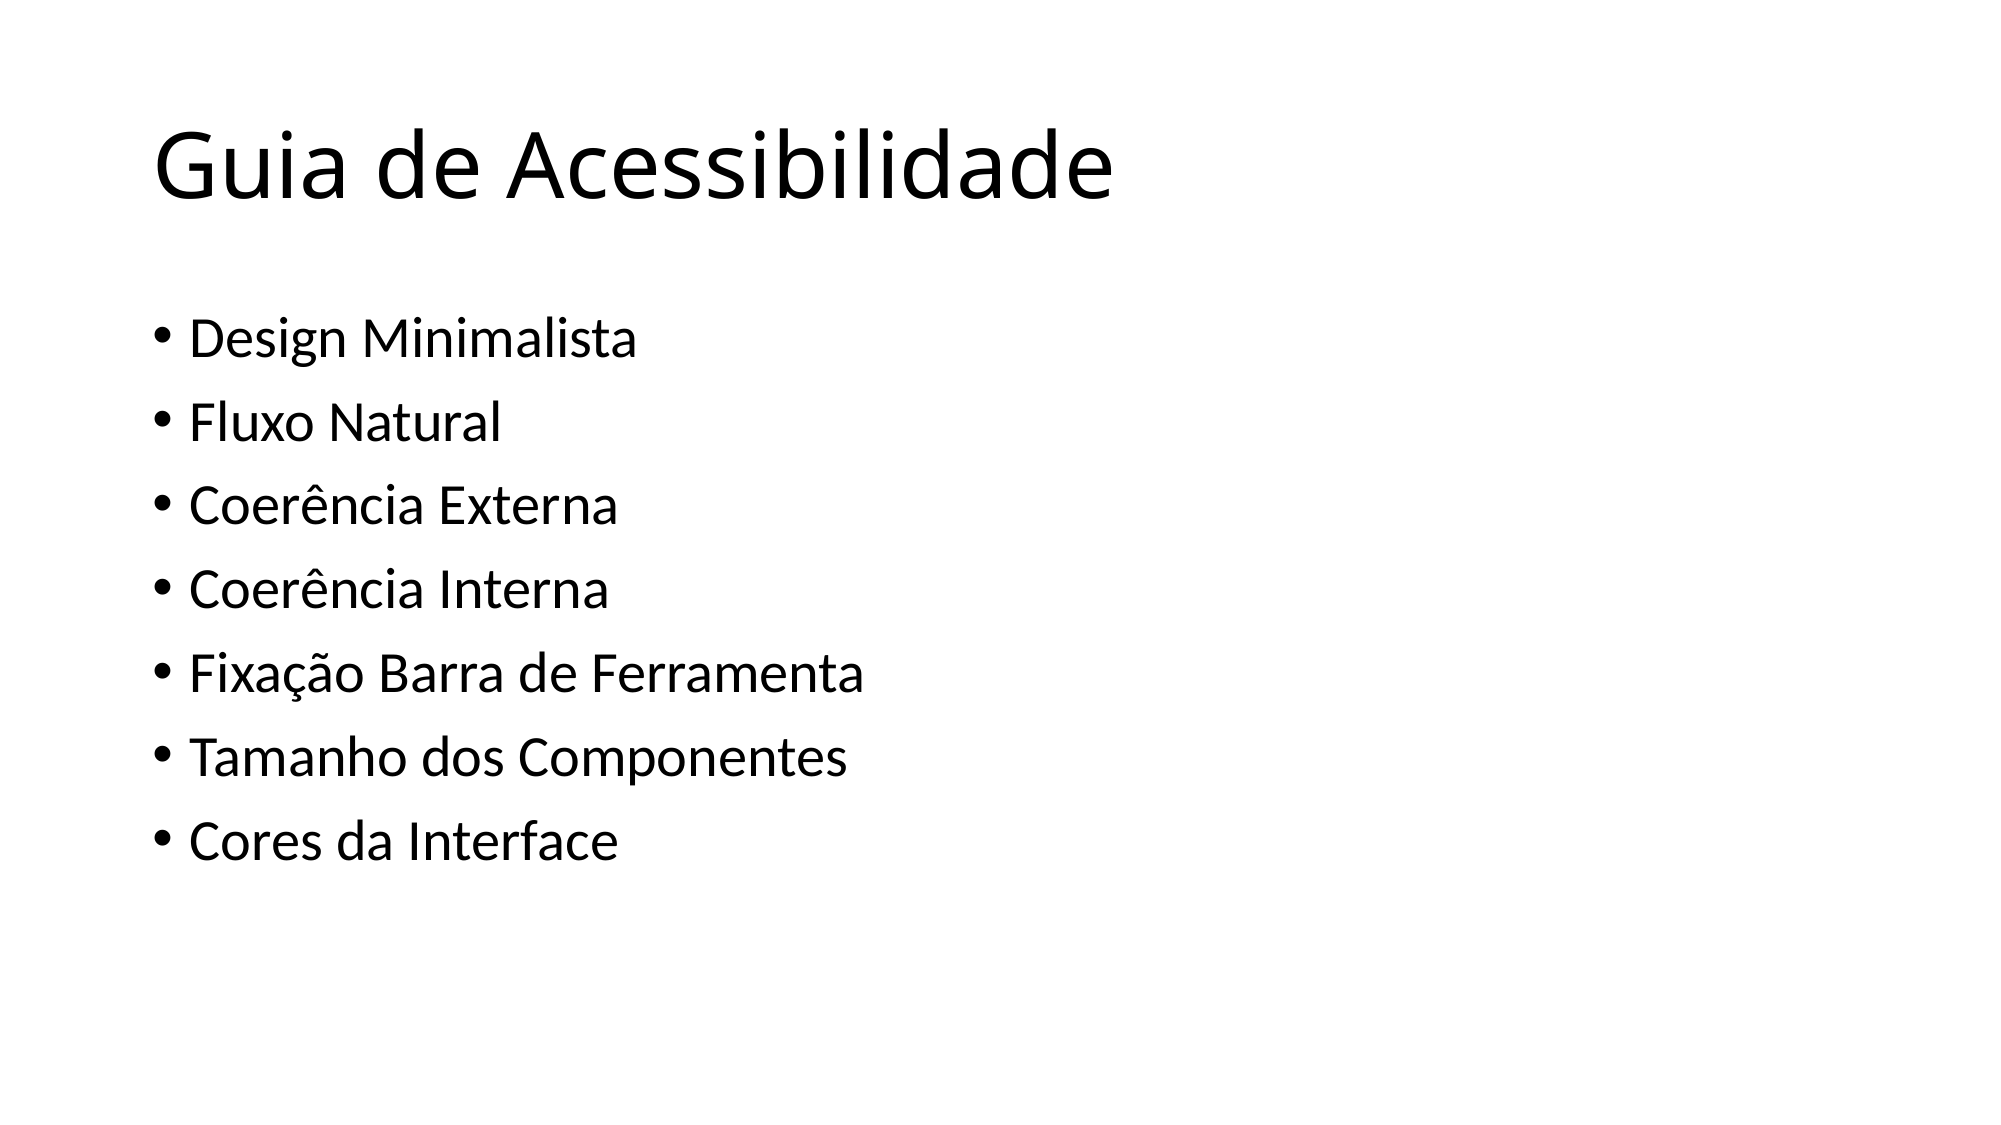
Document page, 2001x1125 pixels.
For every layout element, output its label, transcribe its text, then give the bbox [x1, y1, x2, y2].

list Design Minimalista Fluxo Natural Coerência Externa Coerência Interna Fixação Barra de Ferramenta Tamanho dos Componentes Cores da Interface [137, 299, 1863, 1014]
title Guia de Acessibilidade [137, 59, 1863, 278]
